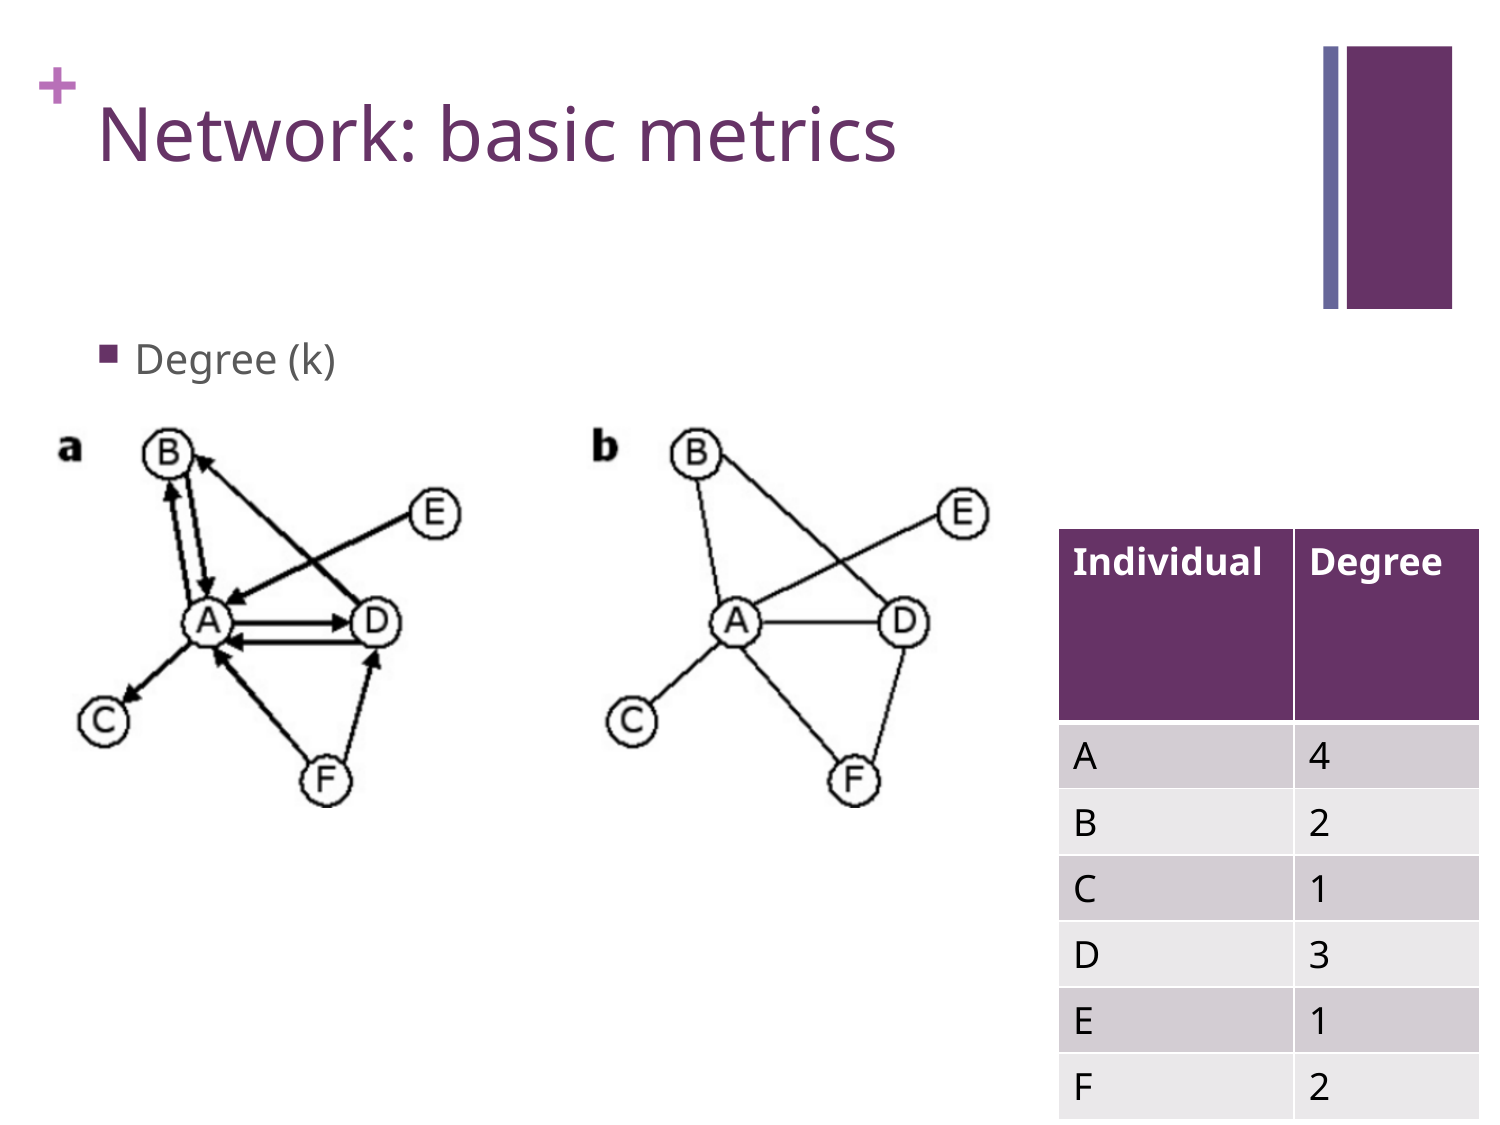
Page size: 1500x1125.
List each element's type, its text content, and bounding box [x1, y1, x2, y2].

table_cell 2 [1295, 789, 1479, 854]
table_cell 1 [1295, 988, 1479, 1052]
table_header Degree [1295, 529, 1479, 720]
title Network: basic metrics [81, 79, 1322, 263]
table_header Individual [1059, 529, 1293, 720]
table_cell E [1059, 988, 1293, 1052]
list Degree (k) [81, 324, 1322, 1005]
picture [42, 413, 999, 808]
table_cell B [1059, 789, 1293, 854]
table_cell 4 [1295, 725, 1479, 788]
table_cell D [1059, 922, 1293, 986]
table_cell C [1059, 856, 1293, 920]
table_cell 3 [1295, 922, 1479, 986]
table_cell 1 [1295, 856, 1479, 920]
table_cell 2 [1295, 1054, 1479, 1119]
table_cell F [1059, 1054, 1293, 1119]
table_cell A [1059, 725, 1293, 788]
